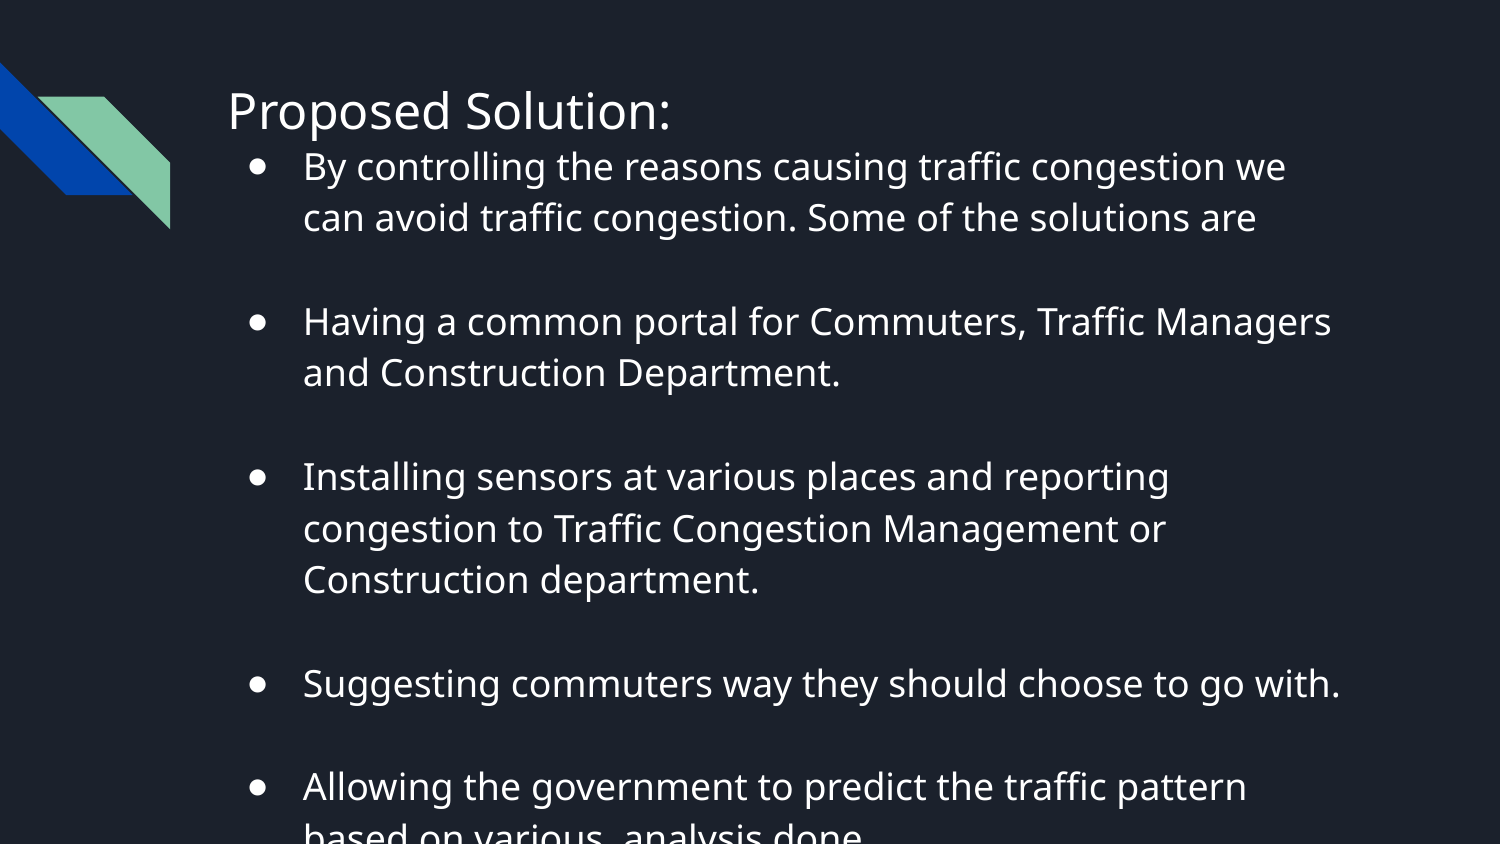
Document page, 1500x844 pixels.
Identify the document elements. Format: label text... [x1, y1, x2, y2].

title Proposed Solution: [212, 64, 1368, 120]
list By controlling the reasons causing traffic congestion we can avoid traffic congestion. Some of the solutions are Having a common portal for Commuters, Traffic Managers and Construction Department. Installing sensors at various places and reporting congestion to Traffic Congestion Management or Construction department. Suggesting commuters way they should choose to go with. Allowing the government to predict the traffic pattern based on various analysis done. [212, 120, 1368, 735]
